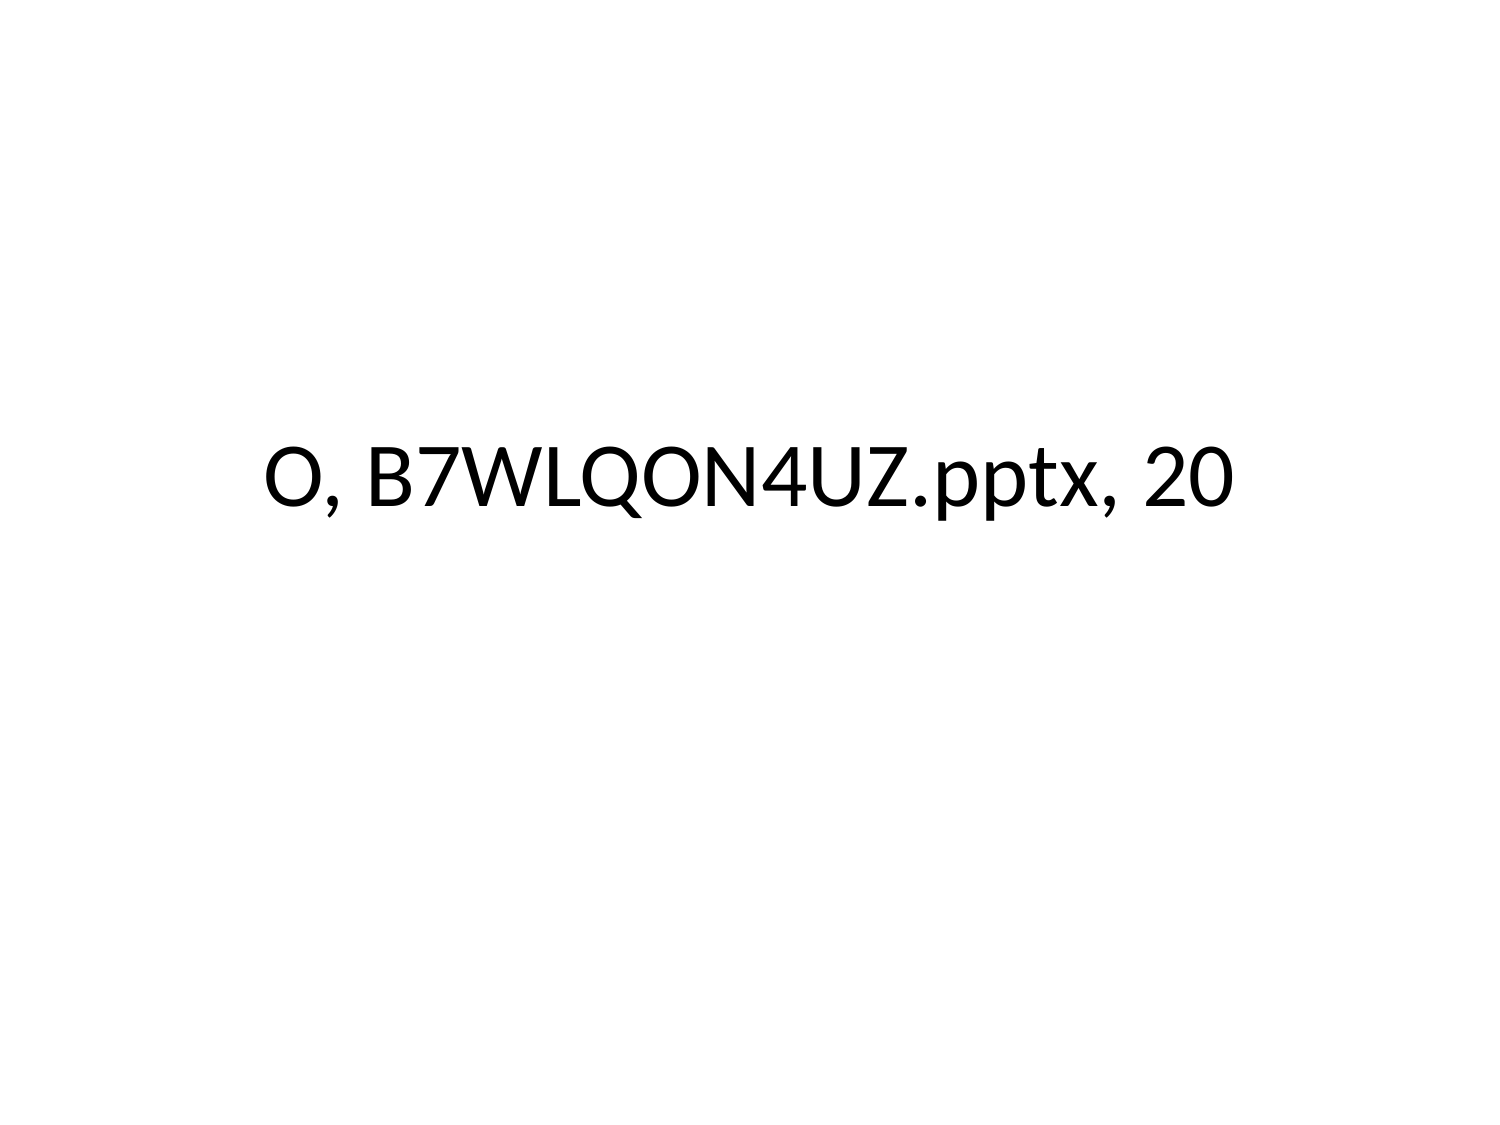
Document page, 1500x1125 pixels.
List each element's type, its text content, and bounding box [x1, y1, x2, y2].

title O, B7WLQON4UZ.pptx, 20 [112, 349, 1388, 591]
